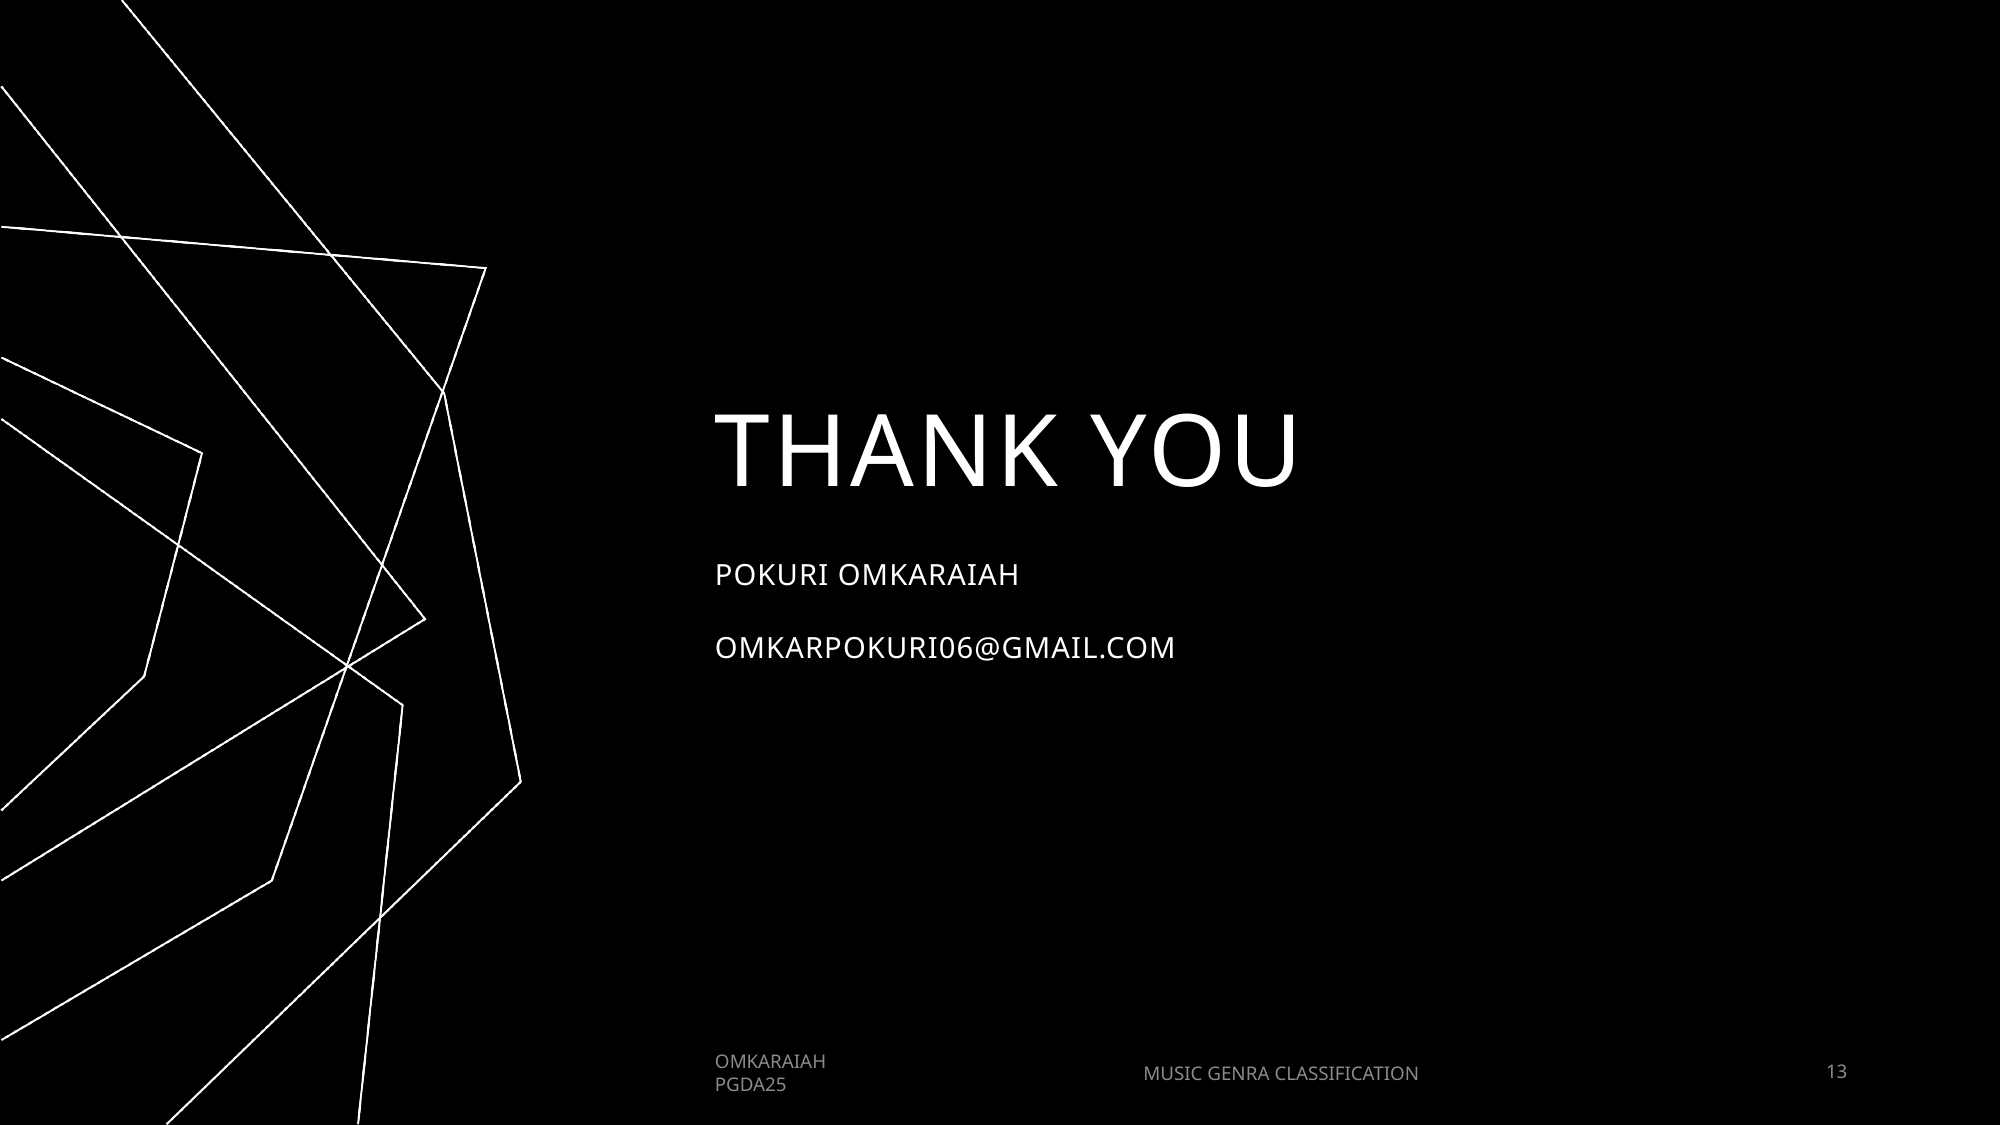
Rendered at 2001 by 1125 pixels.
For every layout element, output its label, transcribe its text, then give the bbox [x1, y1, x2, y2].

subtitle POKURI OMKARAIAH OMKARPOKURI06@GMAIL.COM [699, 531, 1386, 705]
footer MUSIC GENRA CLASSIFICATION [1062, 1042, 1500, 1103]
slide_number OMKARAIAH PGDA25 [699, 1042, 992, 1103]
slide_number 13 [1571, 1042, 1863, 1103]
picture [0, 0, 522, 1125]
title THANK YOU [699, 265, 1386, 516]
